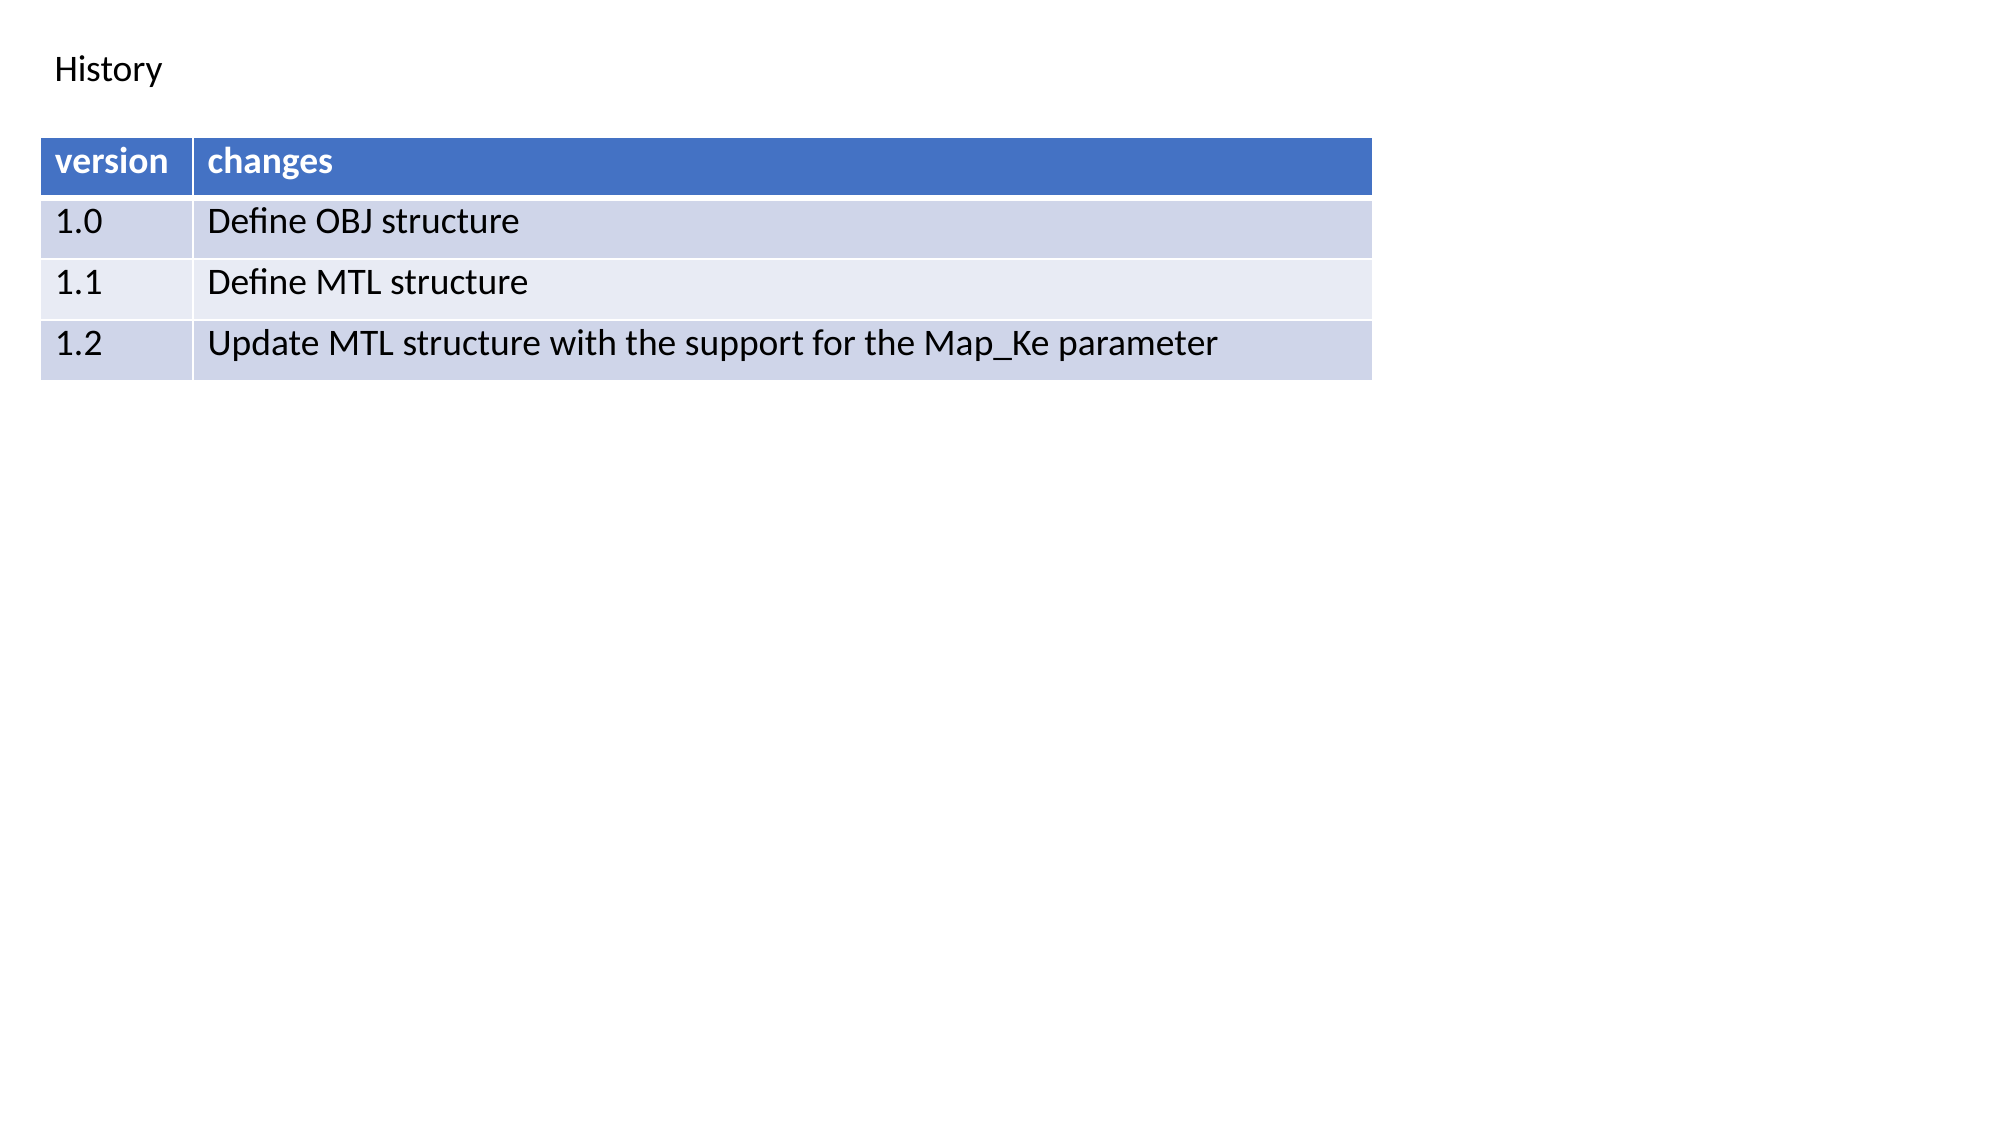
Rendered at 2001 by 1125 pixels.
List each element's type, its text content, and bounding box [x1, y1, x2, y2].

table_header changes [194, 138, 1372, 195]
text_box History [39, 37, 1986, 97]
table_cell Define MTL structure [194, 260, 1372, 319]
table_cell 1.0 [41, 201, 192, 258]
table_cell 1.2 [41, 321, 192, 380]
table_cell Define OBJ structure [194, 201, 1372, 258]
table_cell Update MTL structure with the support for the Map_Ke parameter [194, 321, 1372, 380]
table_cell 1.1 [41, 260, 192, 319]
table_header version [41, 138, 192, 195]
